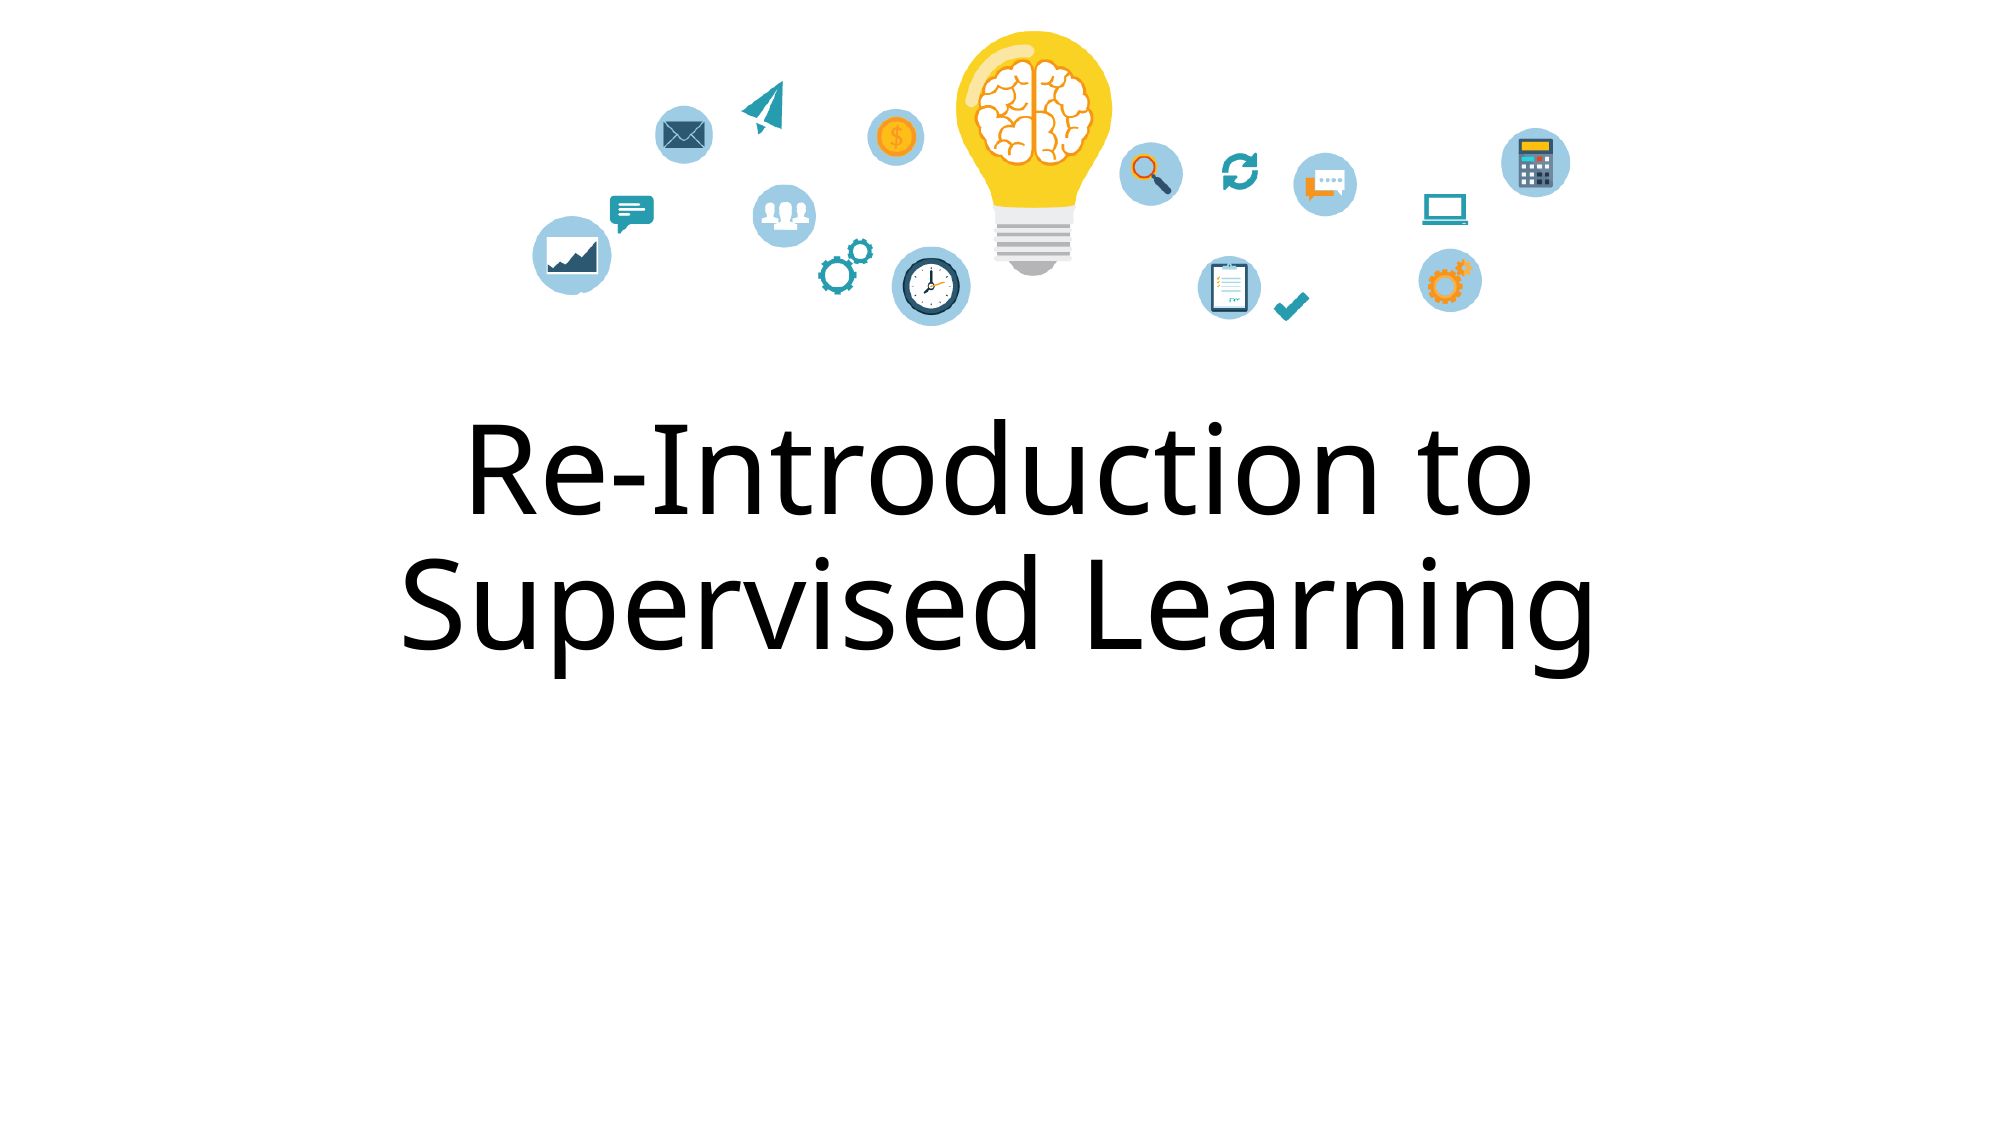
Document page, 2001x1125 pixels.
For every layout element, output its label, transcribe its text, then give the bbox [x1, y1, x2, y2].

picture [0, 0, 2001, 395]
title Re-Introduction to Supervised Learning [249, 395, 1750, 685]
